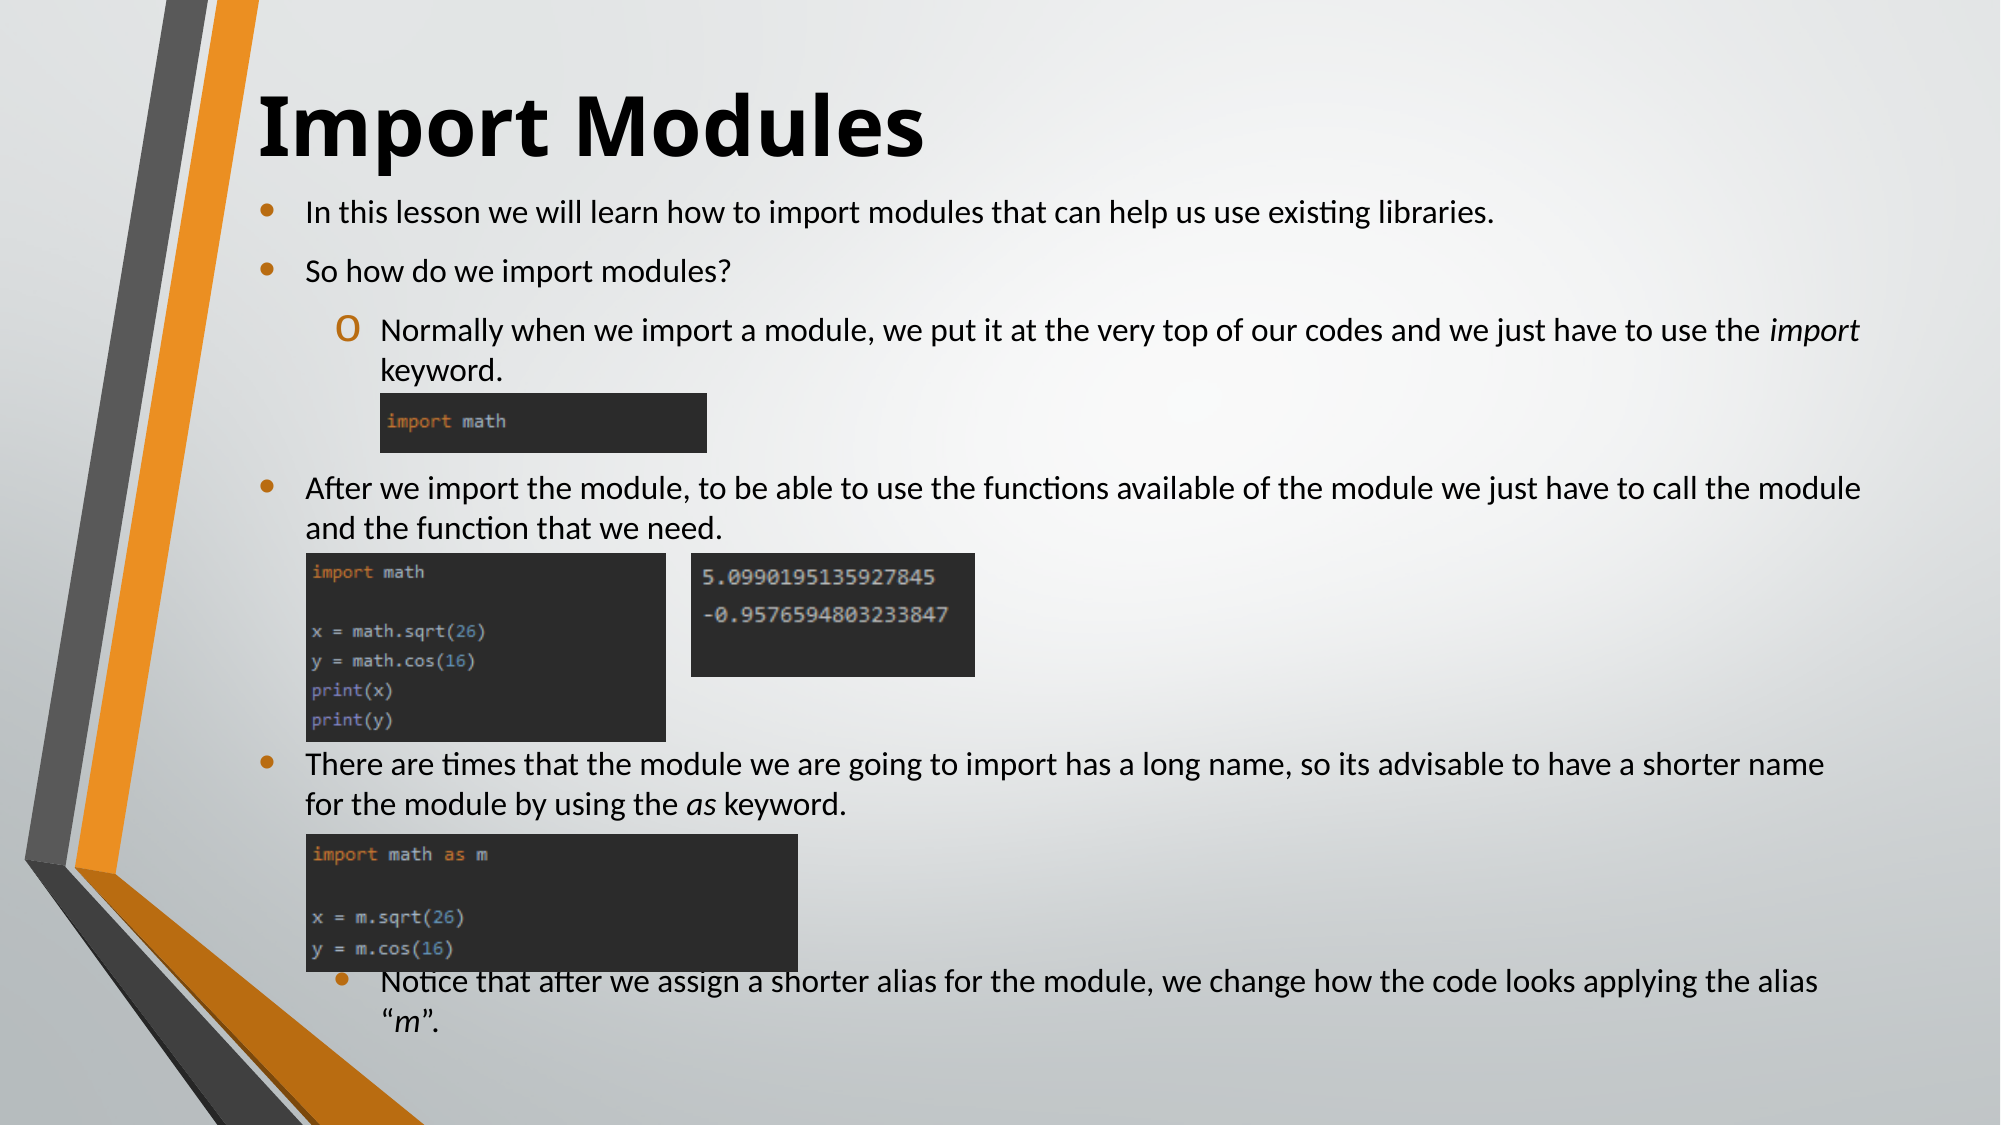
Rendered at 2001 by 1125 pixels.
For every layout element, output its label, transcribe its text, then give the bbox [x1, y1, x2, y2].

picture [691, 553, 975, 677]
title Import Modules [243, 63, 1887, 182]
picture [306, 553, 666, 742]
picture [306, 834, 798, 973]
list In this lesson we will learn how to import modules that can help us use existing libraries. So how do we import modules? Normally when we import a module, we put it at the very top of our codes and we just have to use the import keyword. After we import the module, to be able to use the functions available of the module we just have to call the module and the function that we need. There are times that the module we are going to import has a long name, so its advisable to have a shorter name for the module by using the as keyword. Notice that after we assign a shorter alias for the module, we change how the code looks applying the alias “m”. [243, 182, 1887, 1125]
picture [379, 393, 707, 454]
